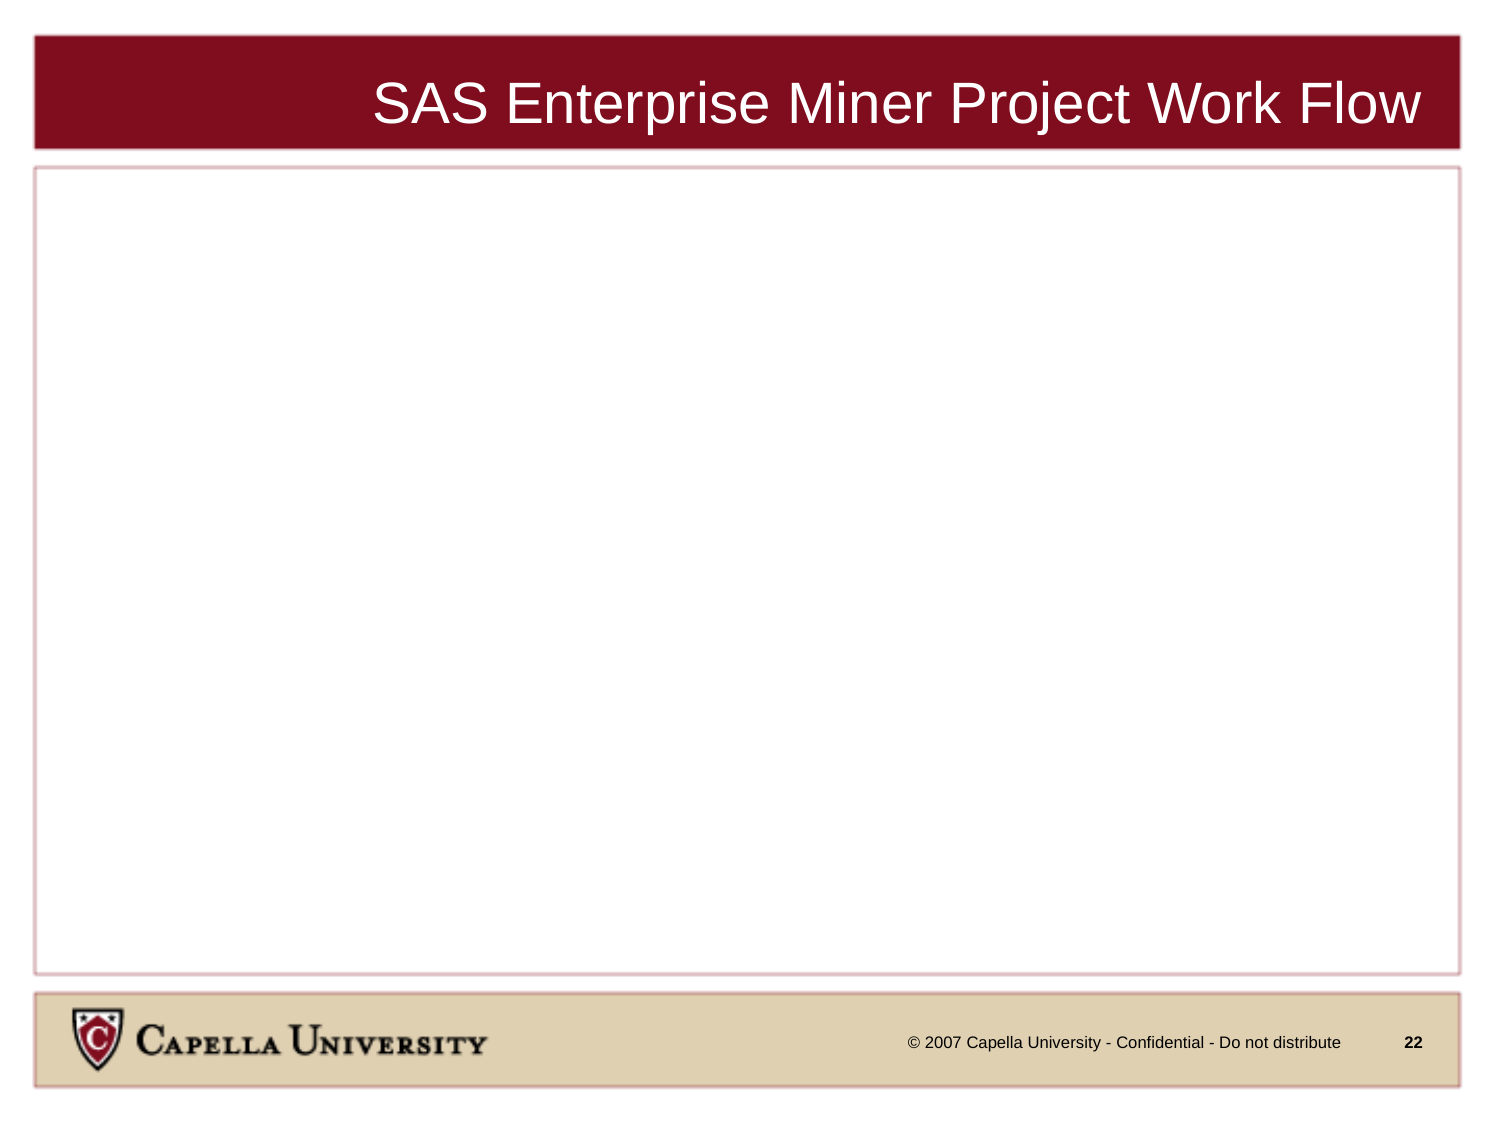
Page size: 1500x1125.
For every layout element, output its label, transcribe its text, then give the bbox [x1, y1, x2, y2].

picture [0, 0, 1500, 1125]
title SAS Enterprise Miner Project Work Flow [62, 62, 1438, 138]
